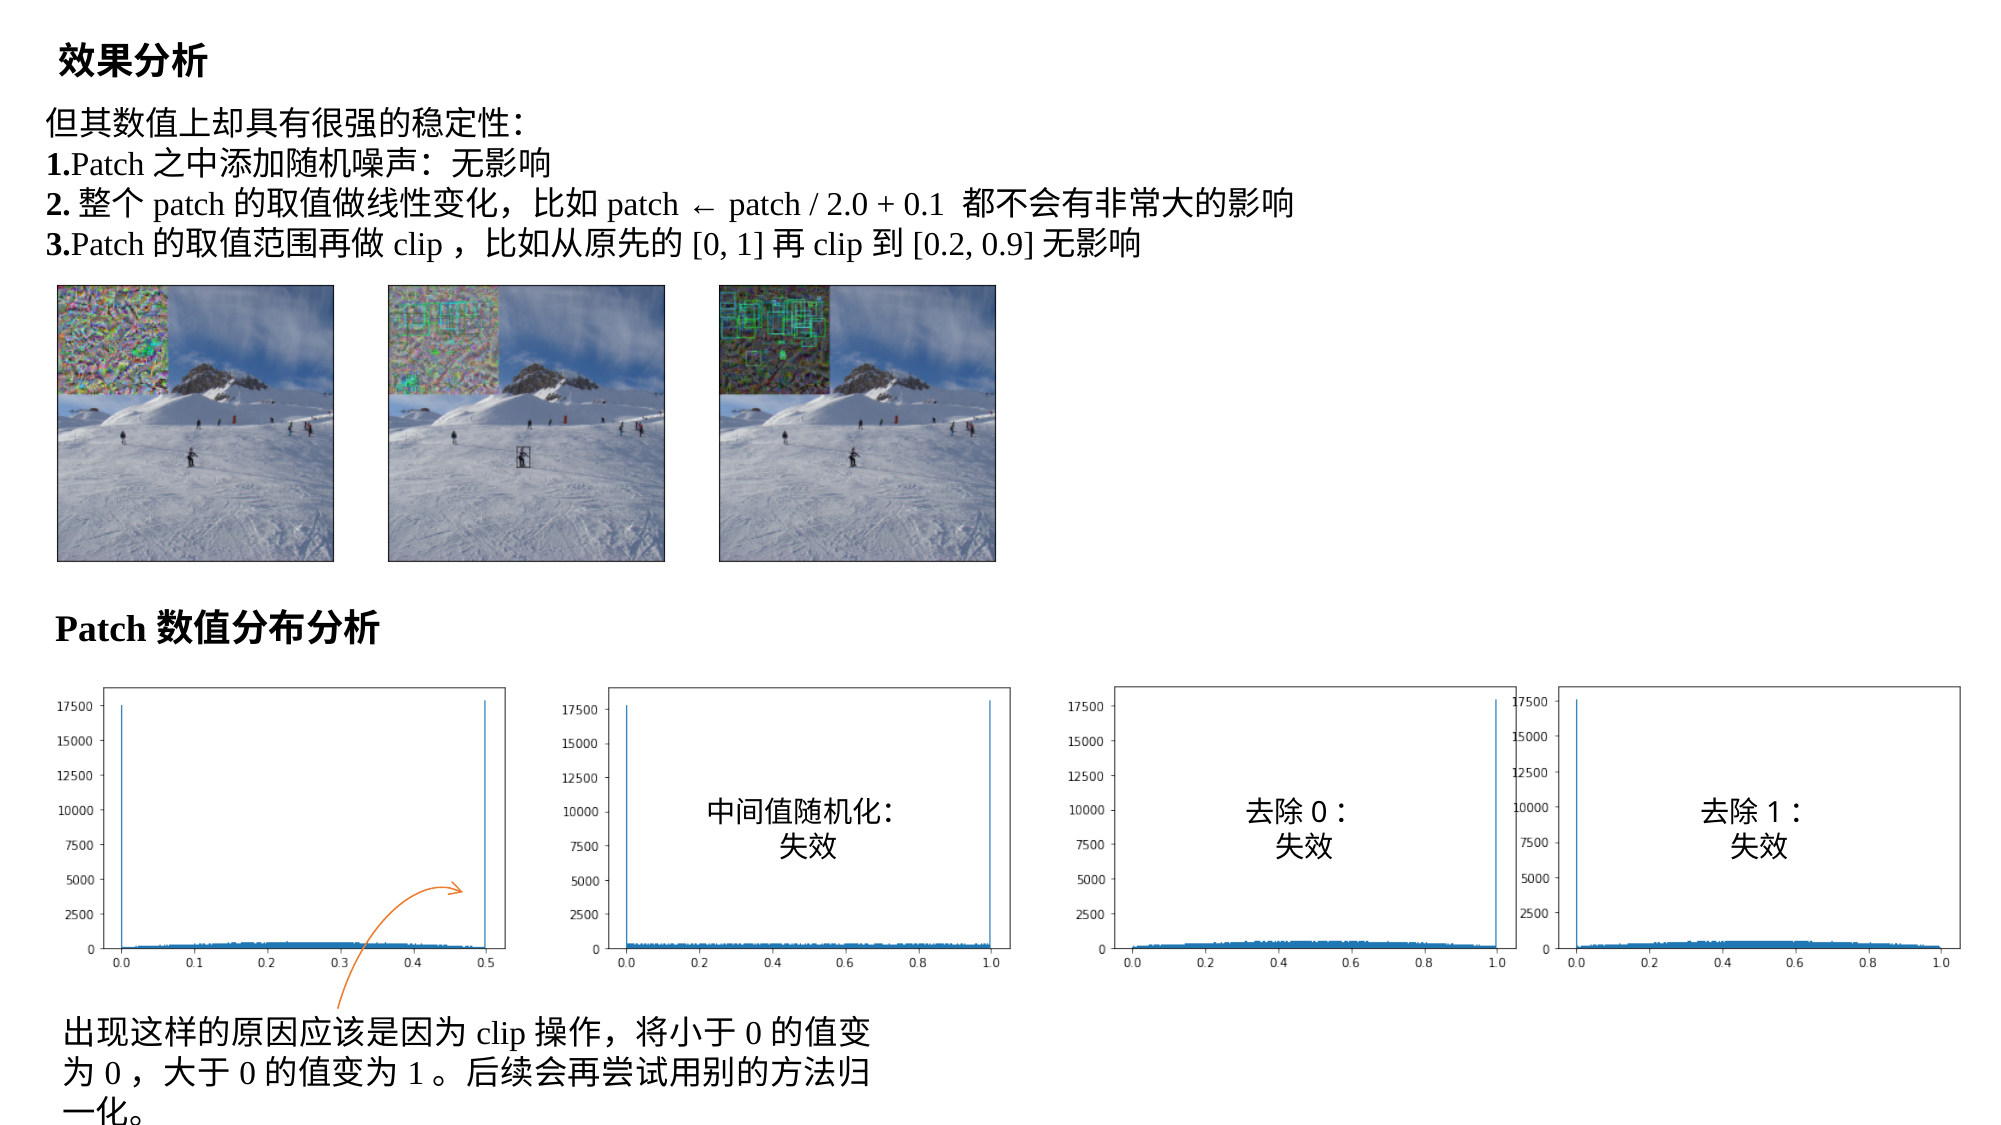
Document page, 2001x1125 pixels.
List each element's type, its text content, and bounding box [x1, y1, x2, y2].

text_box 但其数值上却具有很强的稳定性： 1.Patch之中添加随机噪声：无影响 2.整个patch的取值做线性变化，比如patch ← patch / 2.0 + 0.1 都不会有非常大的影响 3.Patch的取值范围再做clip，比如从原先的[0, 1]再clip到[0.2, 0.9]无影响 [31, 94, 1310, 270]
text_box 效果分析 [44, 29, 224, 90]
picture [1059, 679, 1967, 977]
text_box Patch数值分布分析 [40, 596, 396, 657]
picture [374, 276, 673, 575]
picture [47, 680, 512, 977]
text_box 出现这样的原因应该是因为clip操作，将小于0的值变为0，大于0的值变为1。后续会再尝试用别的方法归一化。 [47, 1003, 887, 1125]
picture [43, 276, 342, 575]
picture [553, 680, 1017, 977]
text_box [337, 977, 434, 1031]
picture [704, 276, 1004, 575]
